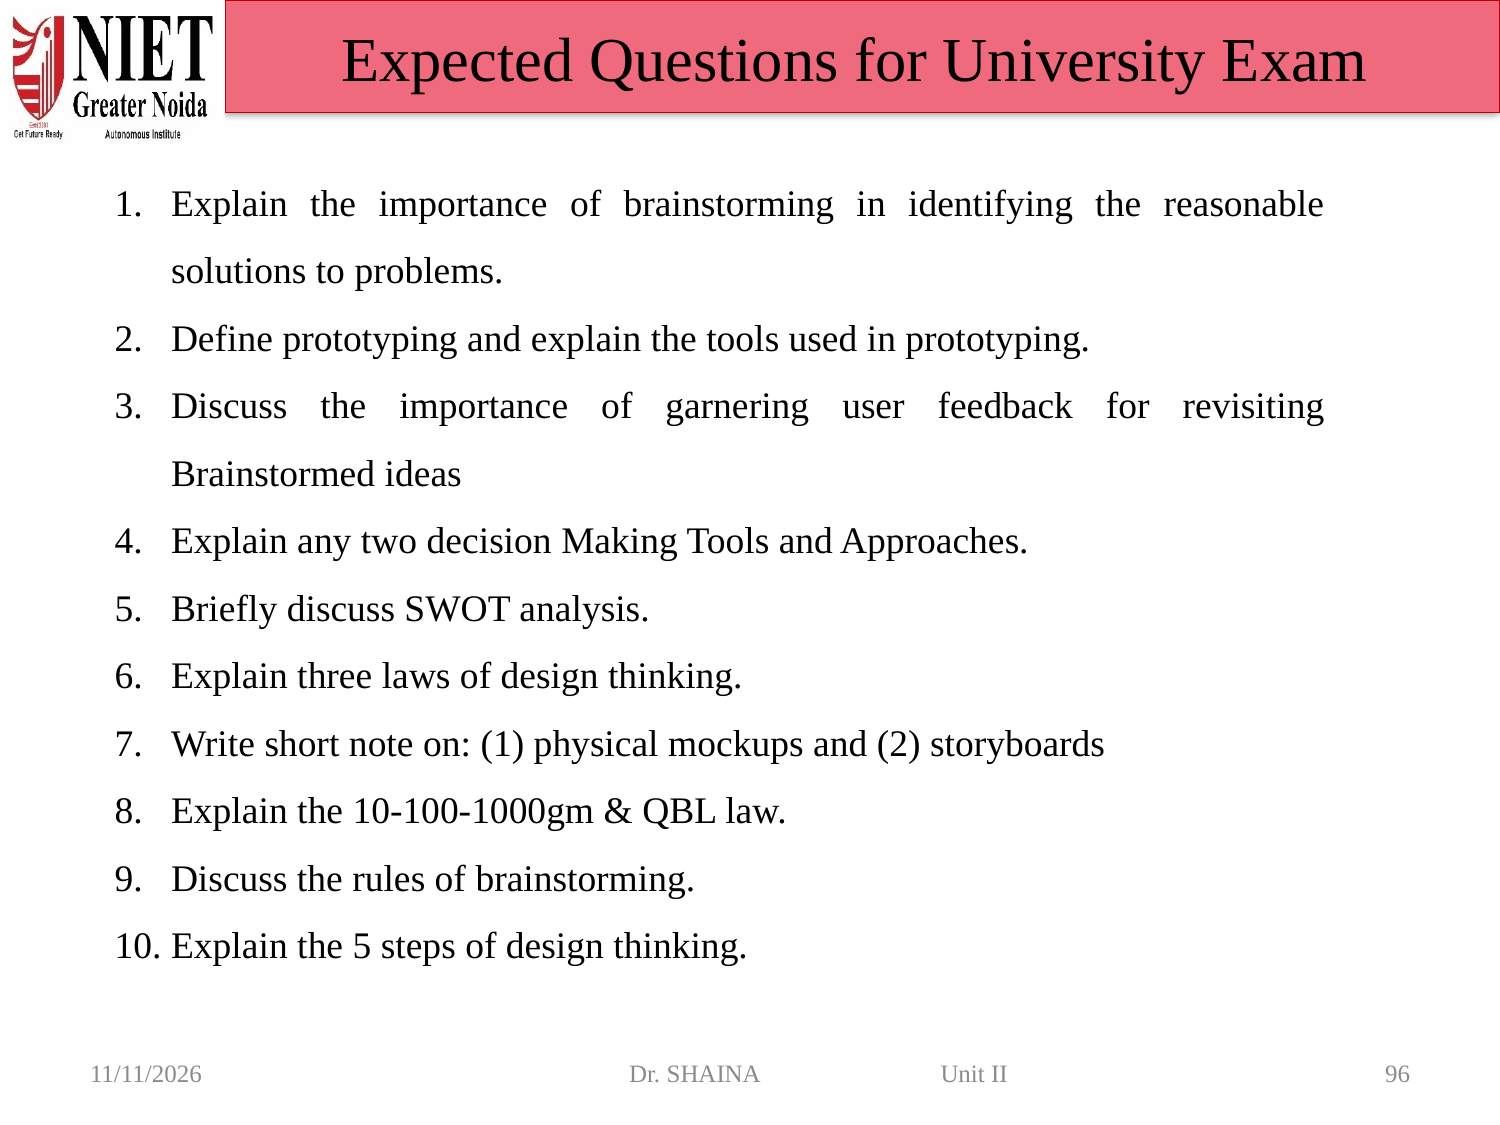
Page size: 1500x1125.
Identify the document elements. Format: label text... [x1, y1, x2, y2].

picture [0, 0, 226, 156]
text_box Explain the importance of brainstorming in identifying the reasonable solutions to problems. Define prototyping and explain the tools used in prototyping. Discuss the importance of garnering user feedback for revisiting Brainstormed ideas Explain any two decision Making Tools and Approaches. Briefly discuss SWOT analysis. Explain three laws of design thinking. Write short note on: (1) physical mockups and (2) storyboards Explain the 10-100-1000gm & QBL law. Discuss the rules of brainstorming. Explain the 5 steps of design thinking. [99, 148, 1341, 1109]
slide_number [75, 1042, 99, 1103]
slide_number 96 [1341, 1042, 1425, 1103]
text_box Expected Questions for University Exam [226, 0, 1500, 113]
